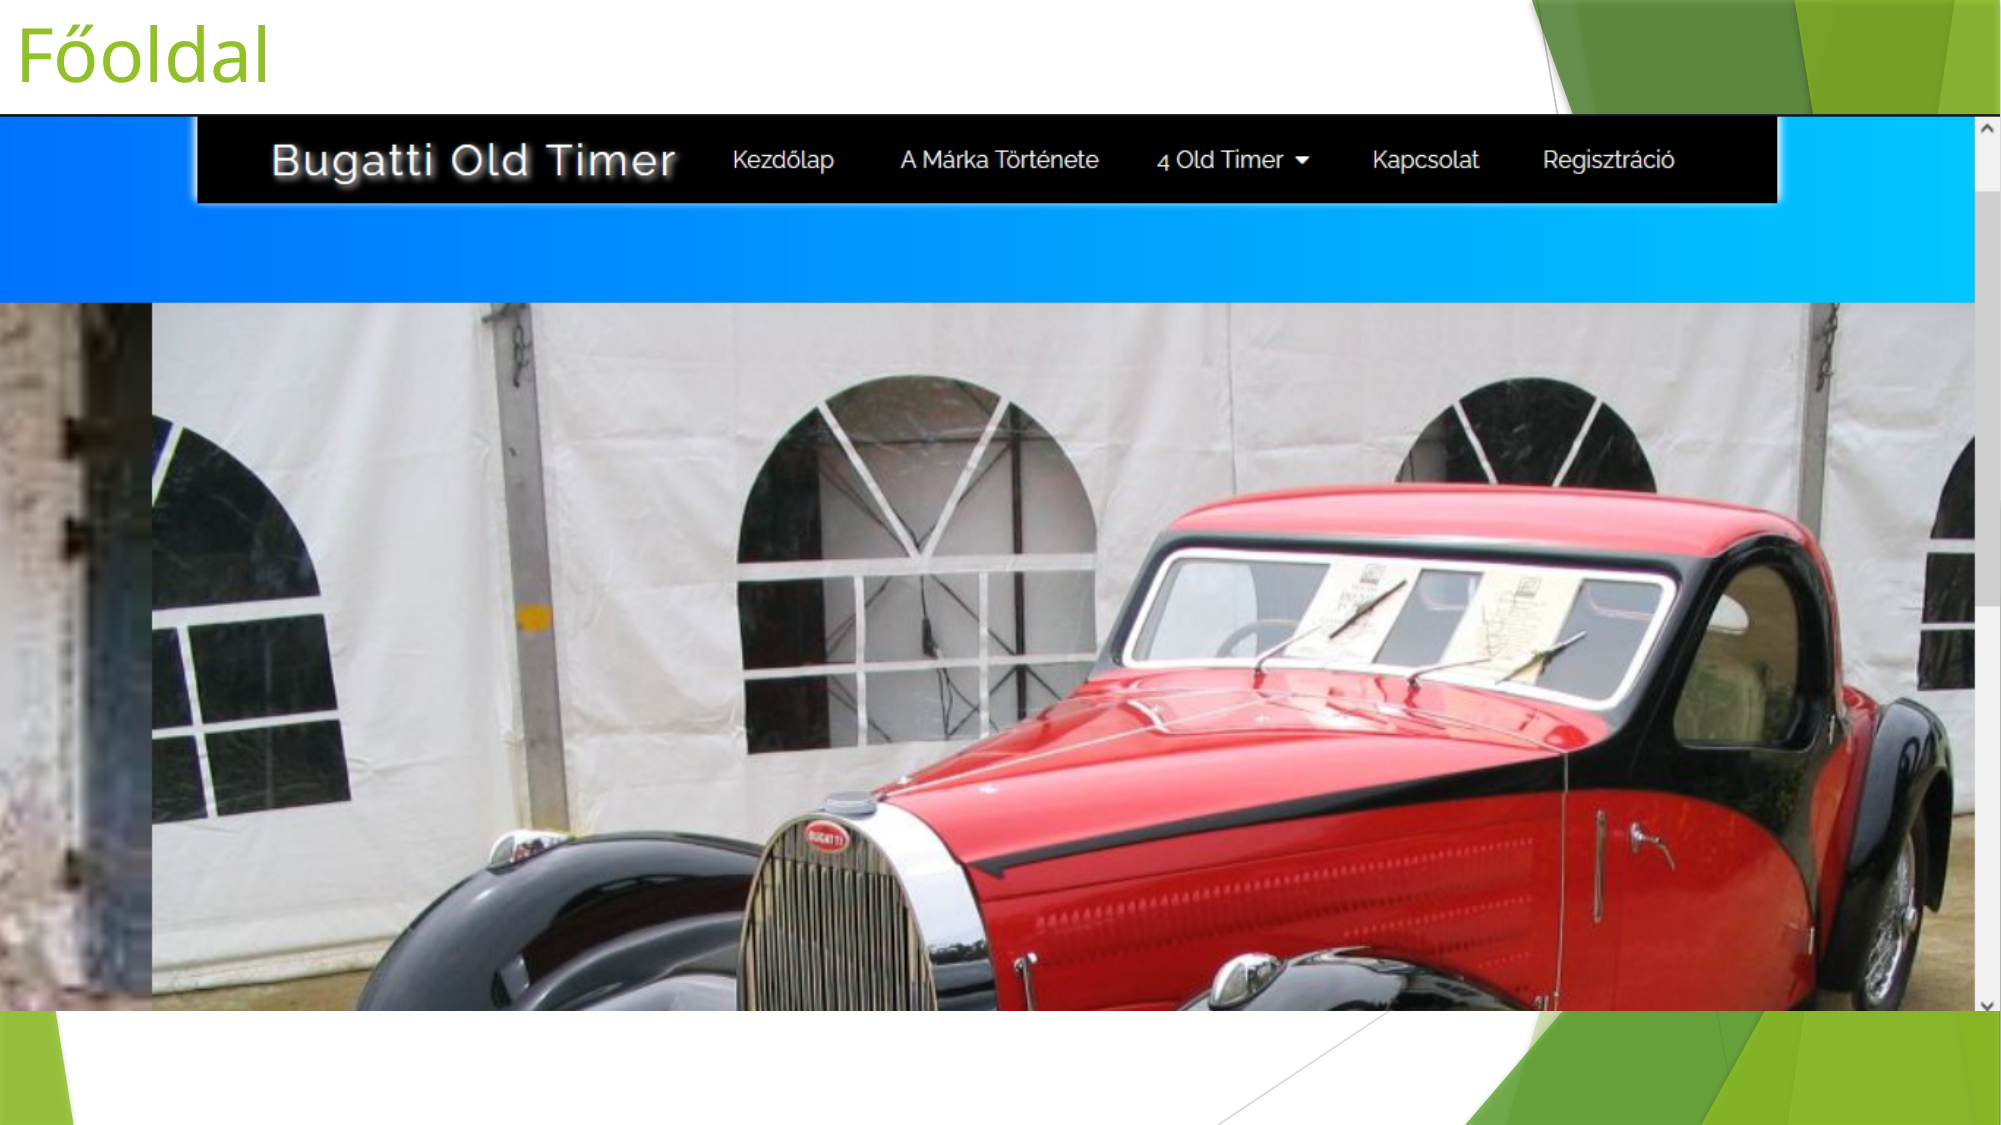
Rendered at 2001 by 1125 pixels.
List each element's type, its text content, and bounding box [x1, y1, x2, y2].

picture [0, 113, 2000, 1011]
title Főoldal [0, 0, 1411, 112]
